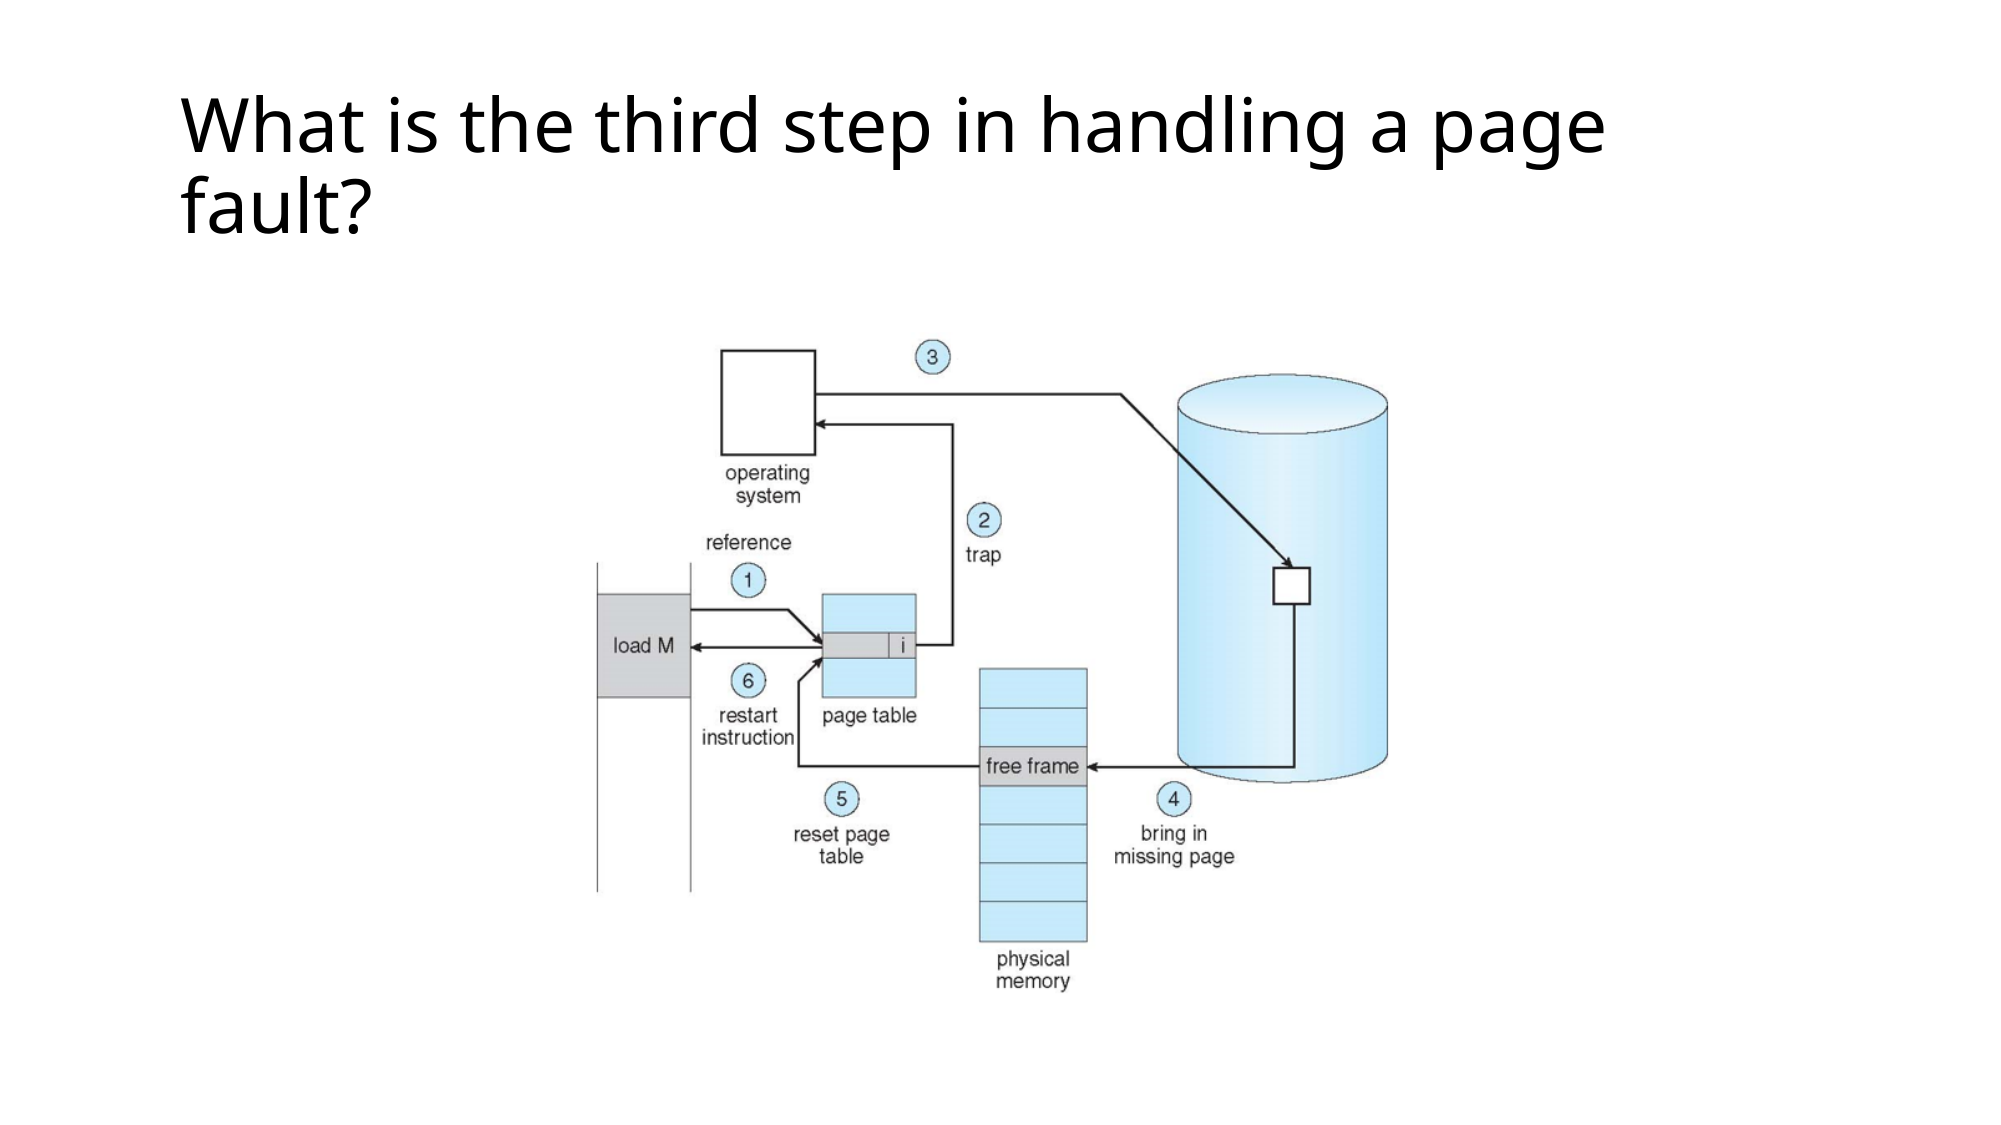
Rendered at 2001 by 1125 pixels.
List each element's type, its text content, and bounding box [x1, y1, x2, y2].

title What is the third step in handling a page fault? [165, 59, 1835, 278]
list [572, 305, 1428, 1008]
